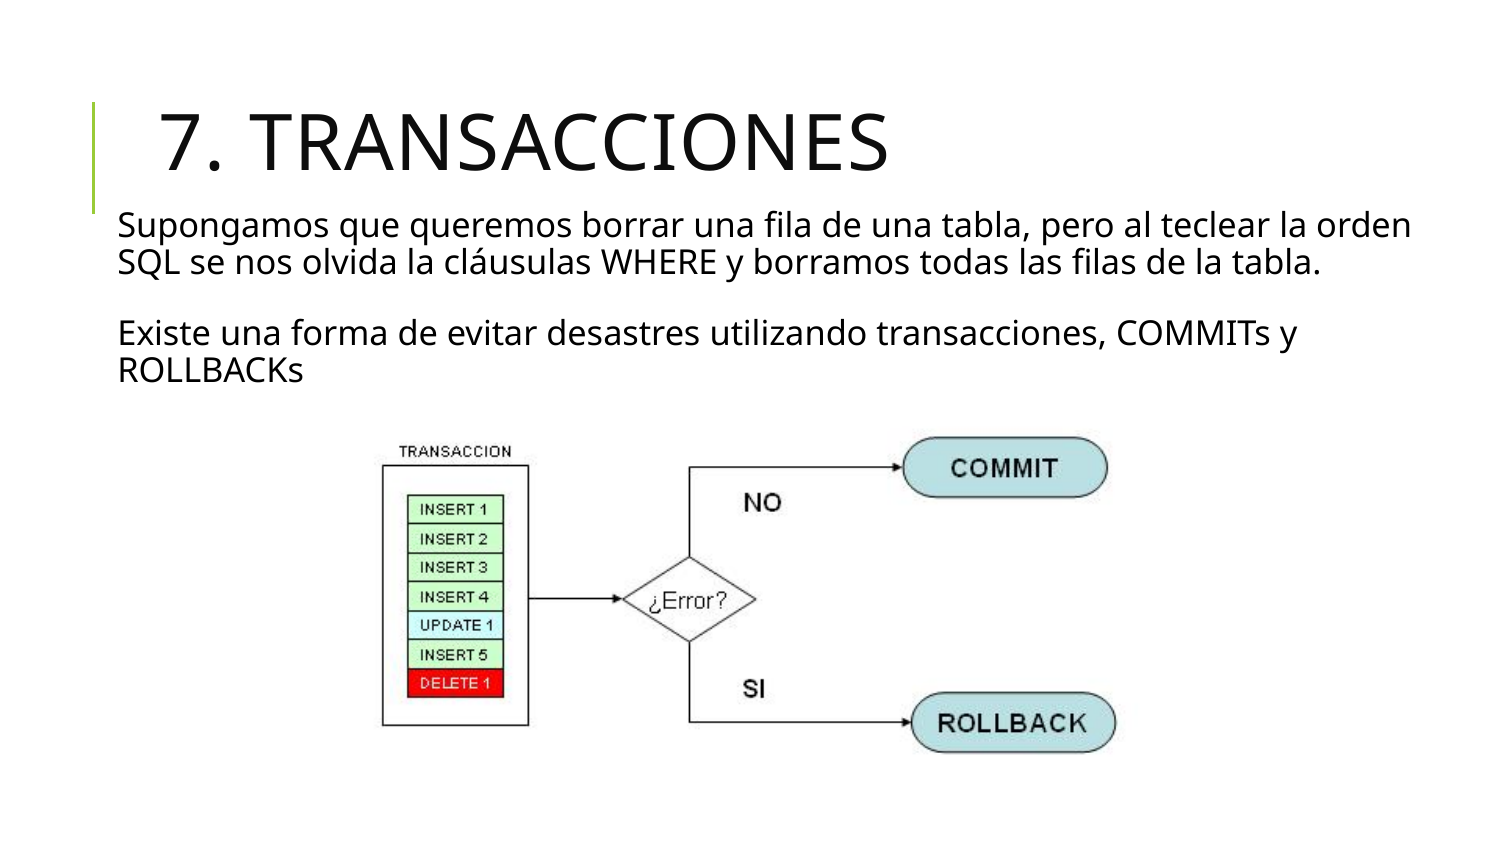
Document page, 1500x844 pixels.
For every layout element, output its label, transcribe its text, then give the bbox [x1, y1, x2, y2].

picture [362, 404, 1164, 804]
title 7. Transacciones [143, 95, 1269, 189]
list Supongamos que queremos borrar una fila de una tabla, pero al teclear la orden SQL se nos olvida la cláusulas WHERE y borramos todas las filas de la tabla. Existe una forma de evitar desastres utilizando transacciones, COMMITs y ROLLBACKs [102, 192, 1500, 754]
